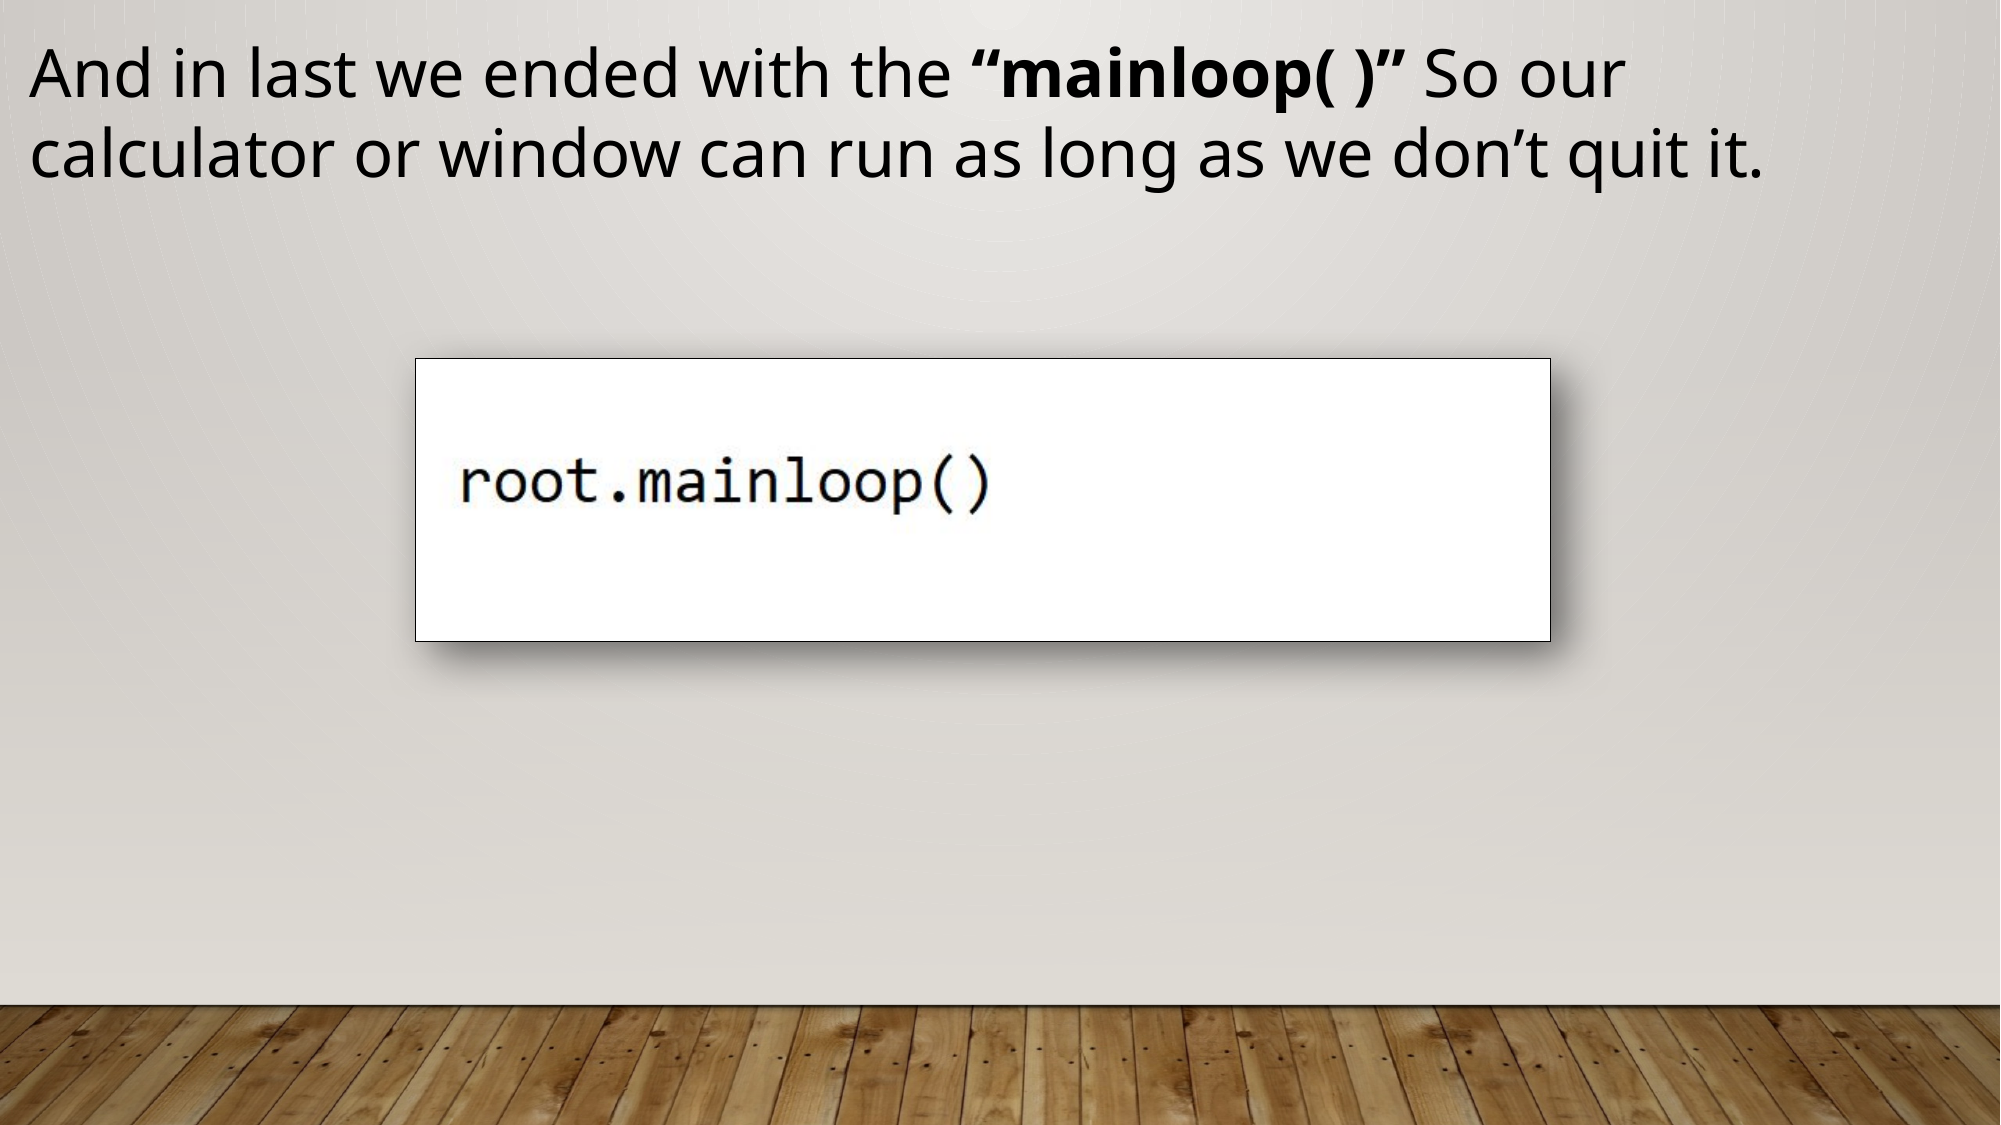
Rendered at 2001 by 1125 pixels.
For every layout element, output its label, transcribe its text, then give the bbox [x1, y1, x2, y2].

picture [0, 1005, 2000, 1125]
picture [415, 358, 1551, 642]
text_box And in last we ended with the “mainloop( )” So our calculator or window can run as long as we don’t quit it. [15, 23, 1899, 199]
